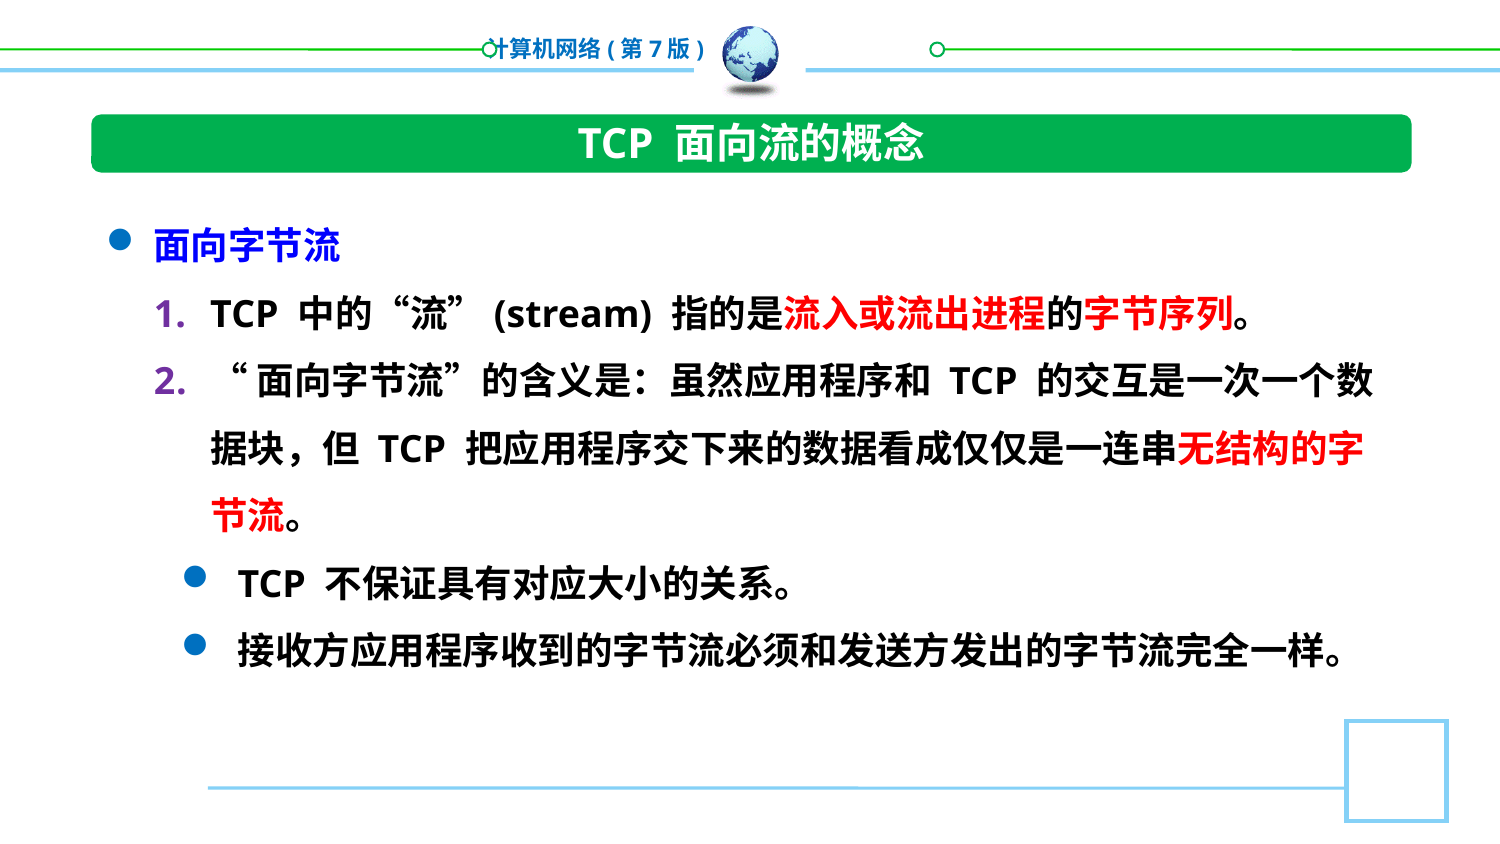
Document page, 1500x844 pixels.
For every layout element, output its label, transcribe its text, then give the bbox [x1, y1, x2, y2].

text_box [91, 114, 562, 173]
picture [720, 24, 780, 100]
text_box 面向字节流 TCP 中的“流”(stream) 指的是流入或流出进程的字节序列。 “面向字节流”的含义是：虽然应用程序和 TCP 的交互是一次一个数据块，但 TCP 把应用程序交下来的数据看成仅仅是一连串无结构的字节流。 TCP 不保证具有对应大小的关系。 接收方应用程序收到的字节流必须和发送方发出的字节流完全一样。 [91, 191, 1412, 680]
text_box TCP 面向流的概念 [562, 108, 941, 174]
text_box [941, 114, 1412, 173]
